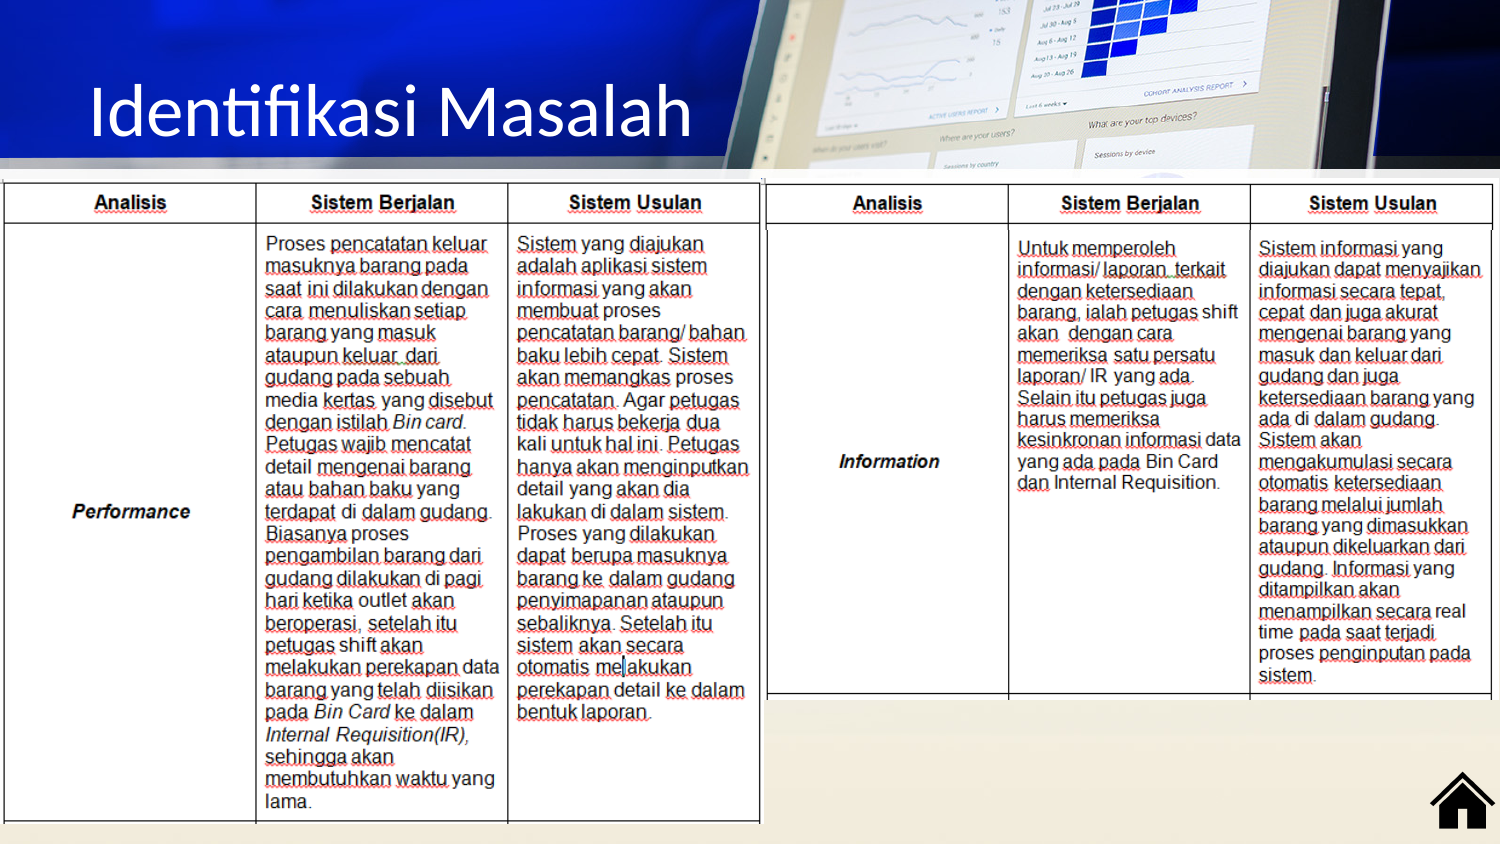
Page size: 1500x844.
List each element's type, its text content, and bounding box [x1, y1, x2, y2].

title Identifikasi Masalah [73, 44, 1427, 170]
picture [0, 0, 1500, 844]
